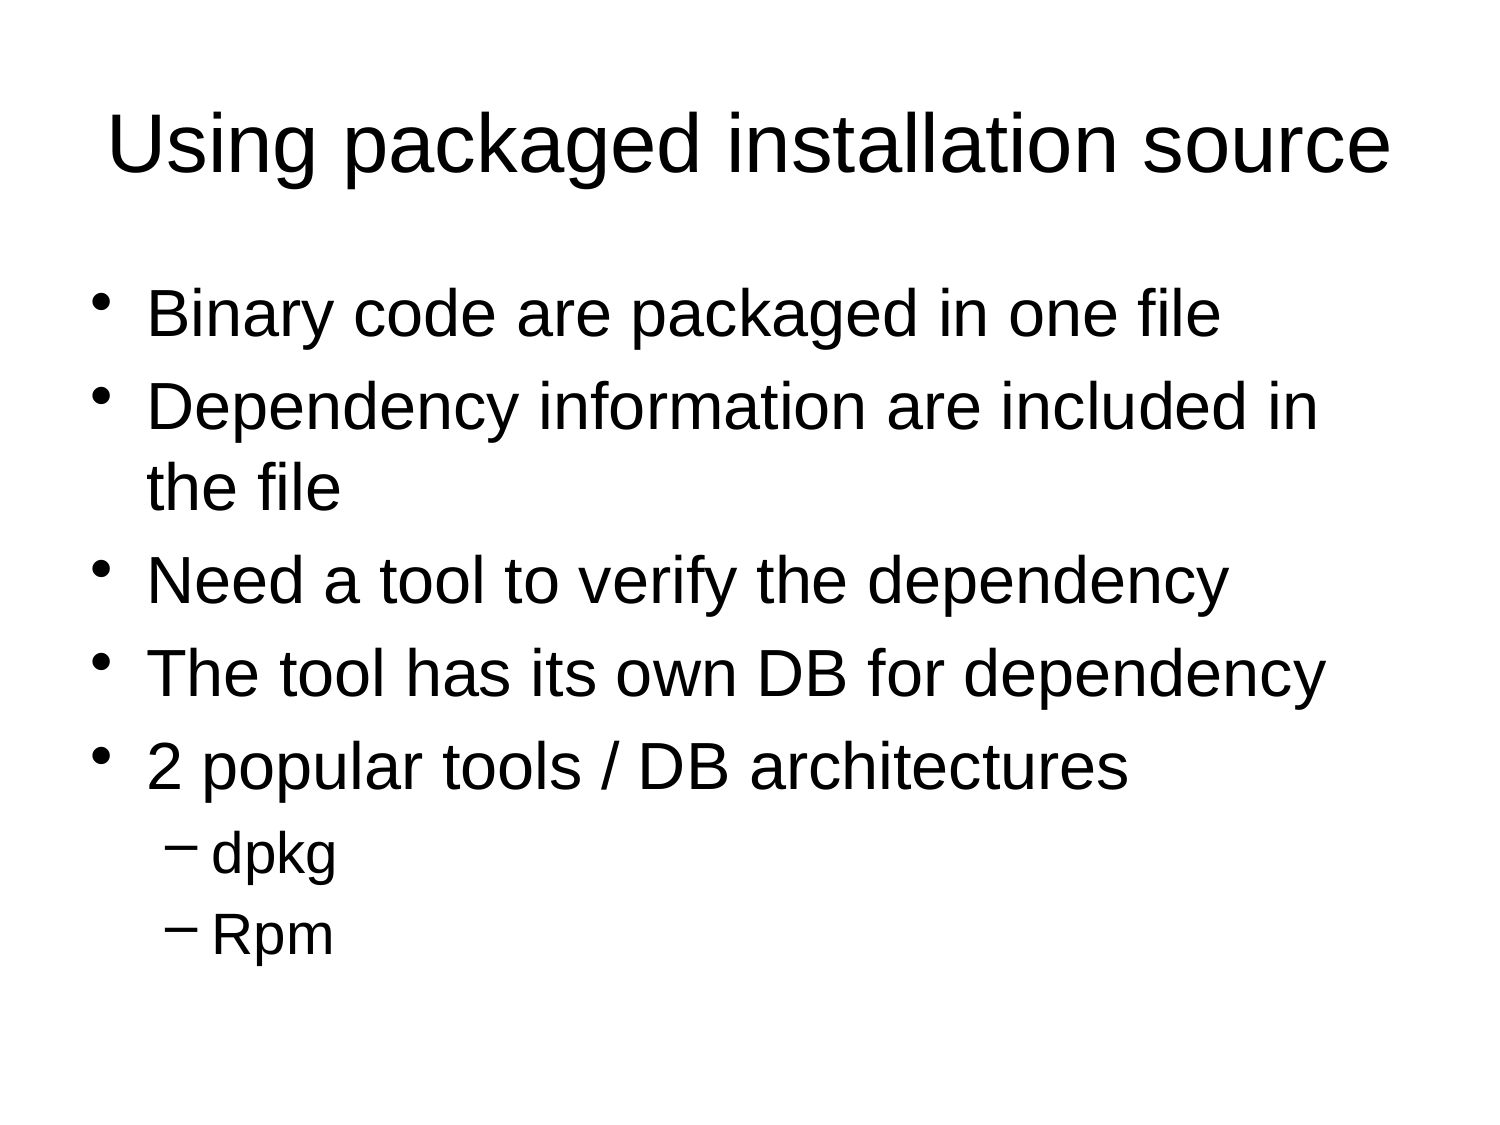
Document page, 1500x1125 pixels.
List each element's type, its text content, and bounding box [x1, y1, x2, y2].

list Binary code are packaged in one file Dependency information are included in the file Need a tool to verify the dependency The tool has its own DB for dependency 2 popular tools / DB architectures dpkg Rpm [74, 262, 1426, 1006]
title Using packaged installation source [74, 44, 1426, 233]
